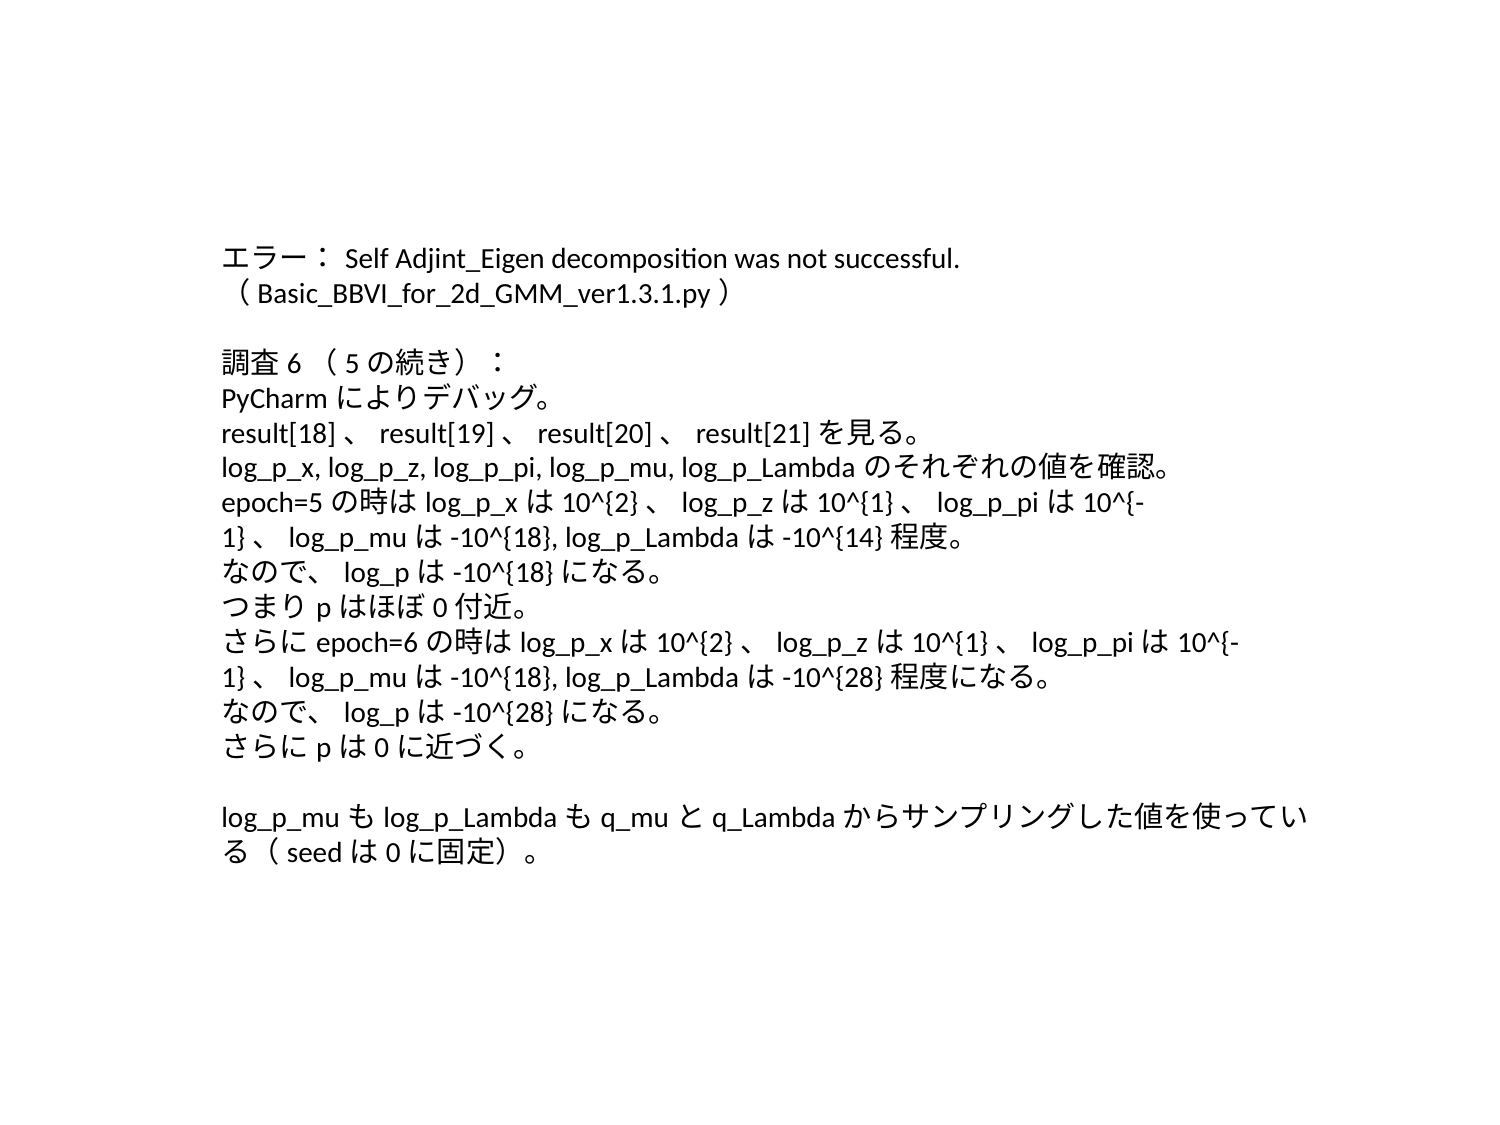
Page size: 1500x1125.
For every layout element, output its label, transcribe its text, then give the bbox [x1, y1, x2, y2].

text_box エラー：Self Adjint_Eigen decomposition was not successful. （Basic_BBVI_for_2d_GMM_ver1.3.1.py） 調査6（5の続き）： PyCharmによりデバッグ。 result[18]、result[19]、result[20]、result[21]を見る。 log_p_x, log_p_z, log_p_pi, log_p_mu, log_p_Lambdaのそれぞれの値を確認。 epoch=5の時はlog_p_xは10^{2}、log_p_zは10^{1}、log_p_piは10^{-1}、log_p_muは-10^{18}, log_p_Lambdaは-10^{14}程度。 なので、log_pは-10^{18}になる。 つまりpはほぼ0付近。 さらにepoch=6の時はlog_p_xは10^{2}、log_p_zは10^{1}、log_p_piは10^{-1}、log_p_muは-10^{18}, log_p_Lambdaは-10^{28}程度になる。 なので、log_pは-10^{28}になる。 さらにpは0に近づく。 log_p_muもlog_p_Lambdaもq_muとq_Lambdaからサンプリングした値を使っている（seedは0に固定）。 [206, 231, 1329, 876]
